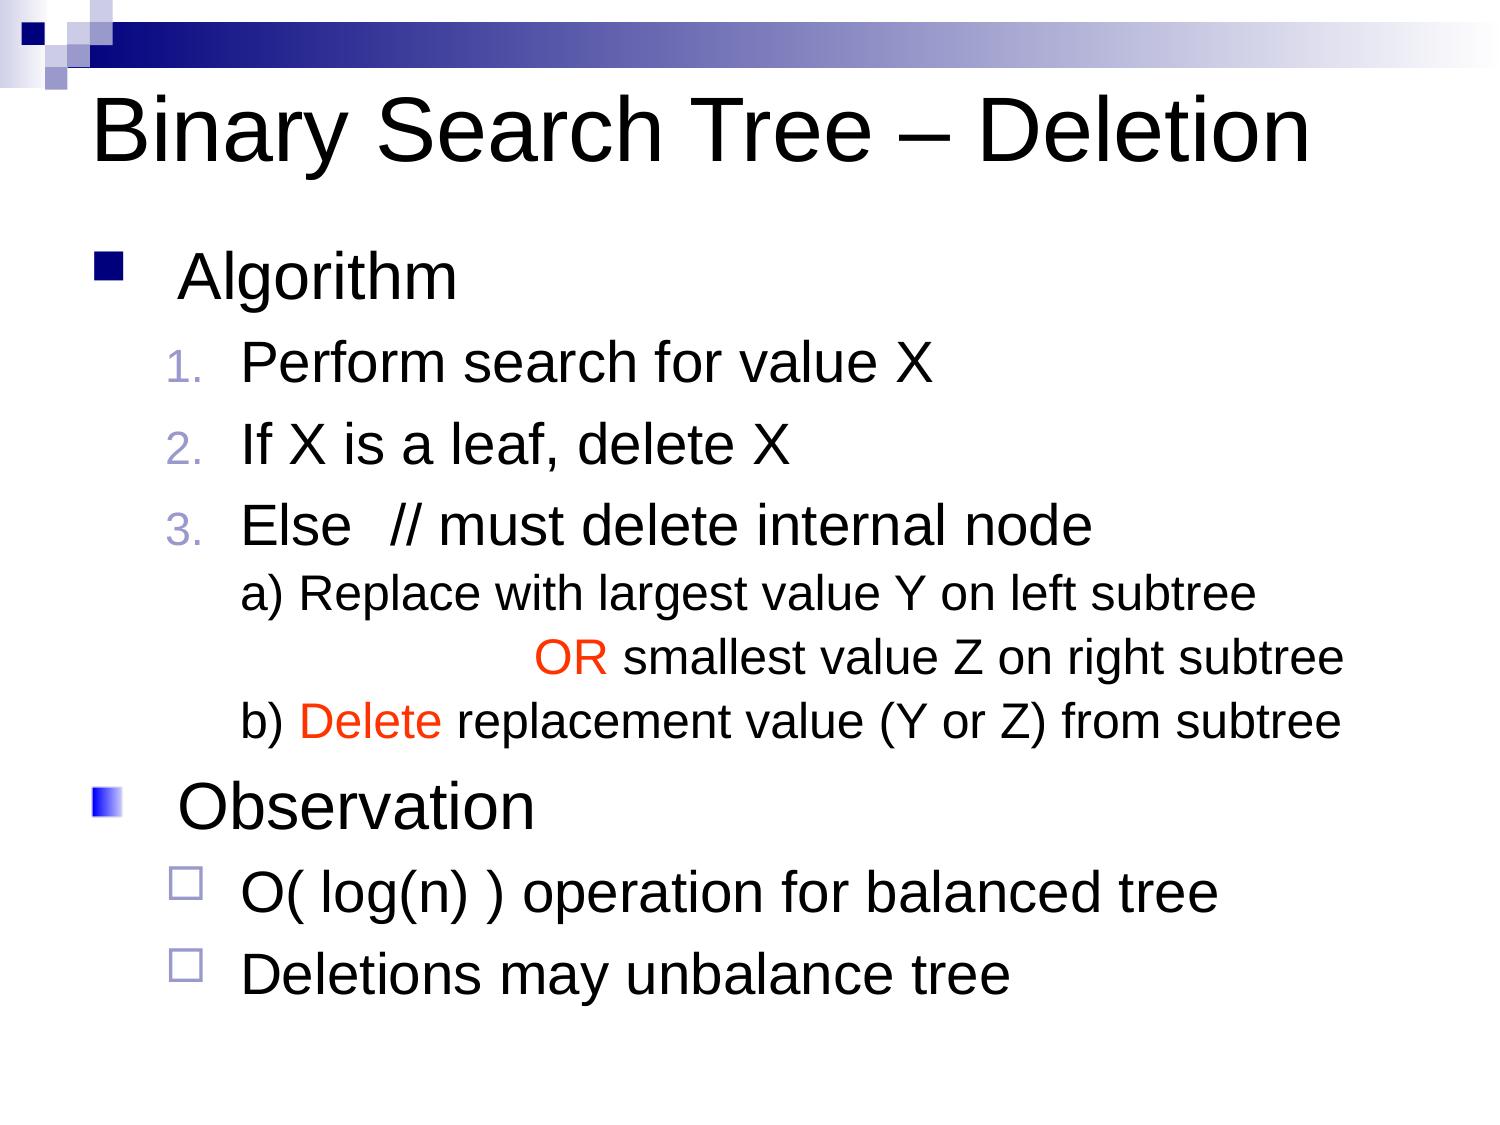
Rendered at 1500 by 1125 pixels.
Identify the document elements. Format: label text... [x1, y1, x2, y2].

picture [90, 785, 126, 821]
title Binary Search Tree – Deletion [75, 12, 1425, 224]
list Algorithm Perform search for value X If X is a leaf, delete X Else // must delete internal node a) Replace with largest value Y on left subtree OR smallest value Z on right subtree b) Delete replacement value (Y or Z) from subtree Observation O( log(n) ) operation for balanced tree Deletions may unbalance tree [75, 224, 1425, 863]
